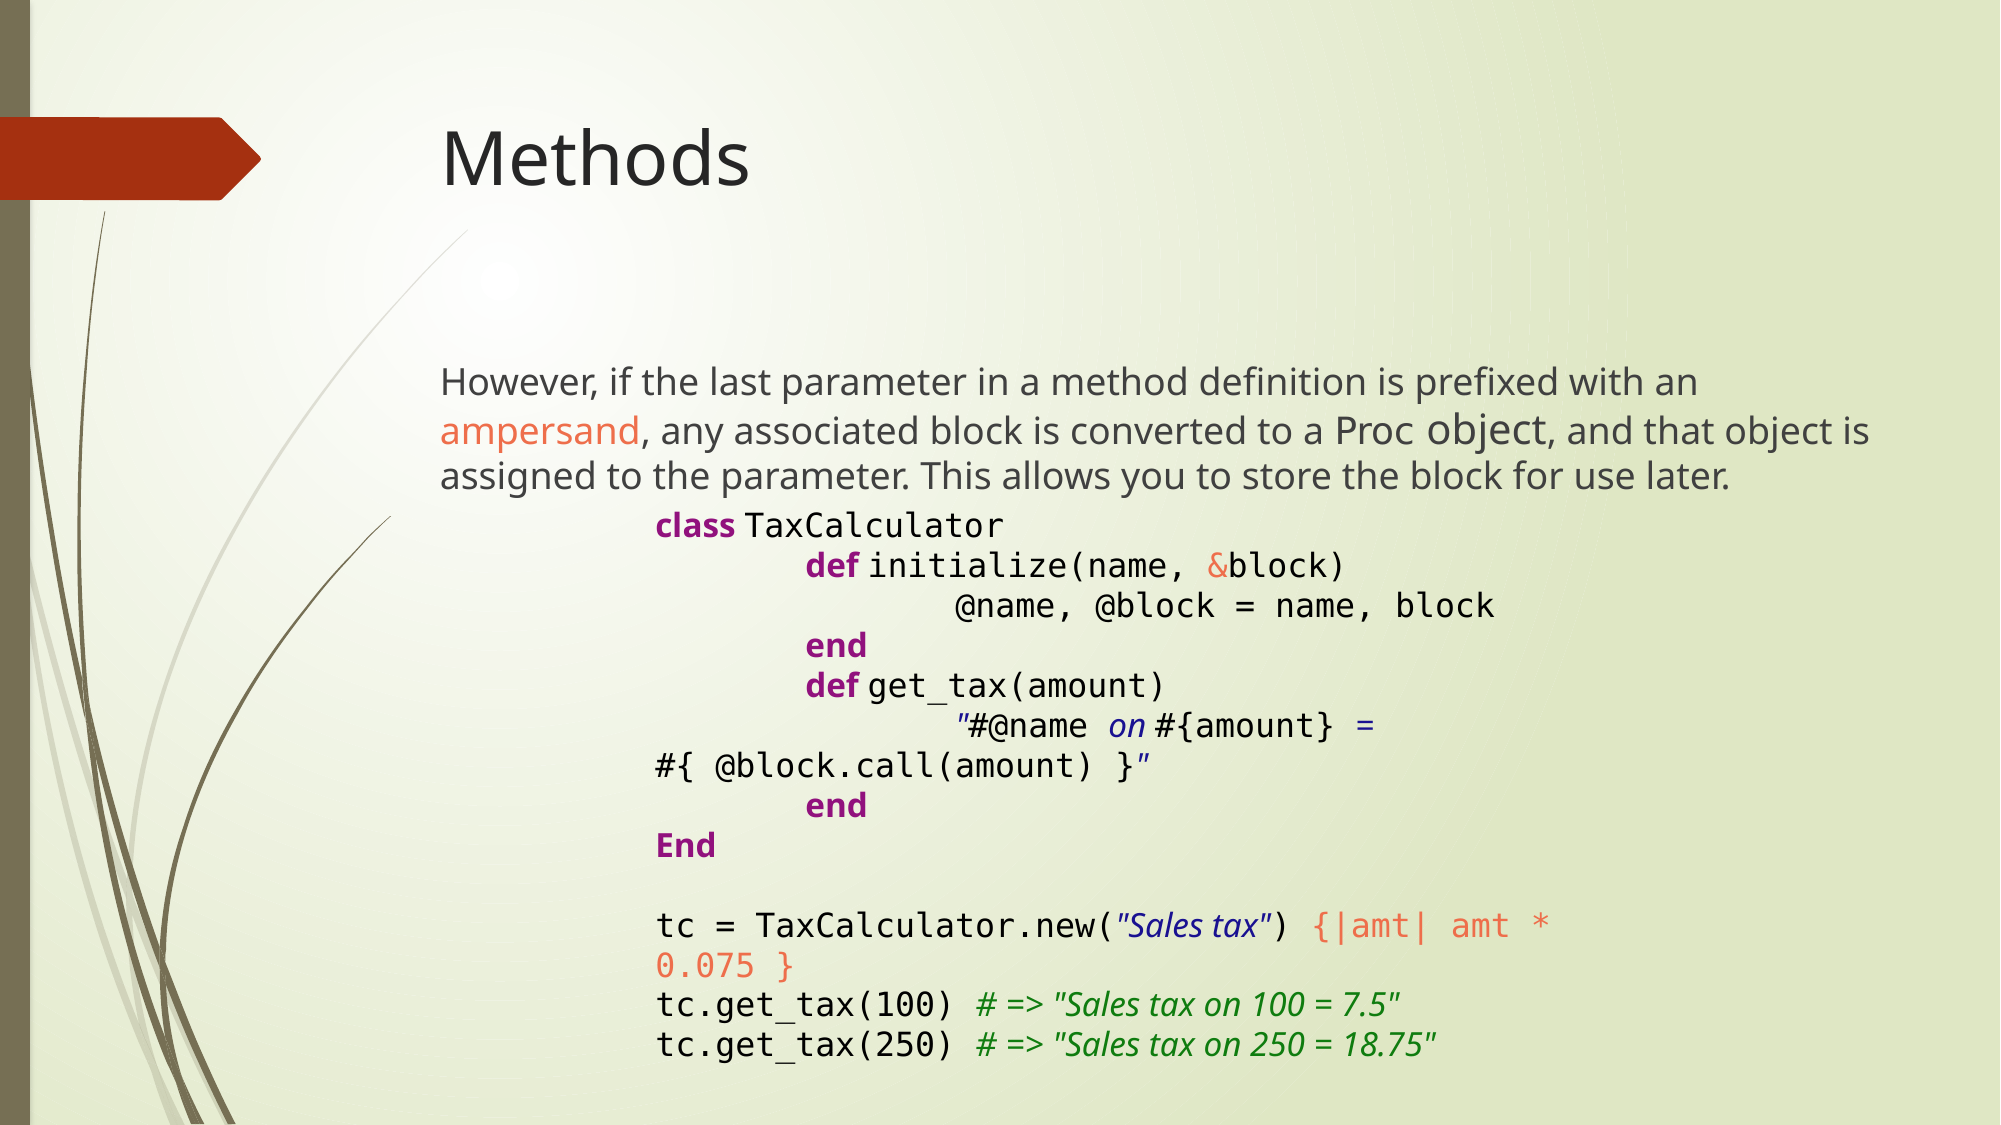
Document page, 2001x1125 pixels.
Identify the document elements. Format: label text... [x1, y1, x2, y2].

text_box class TaxCalculator def initialize(name, &block) @name, @block = name, block end def get_tax(amount) "#@name on #{amount} = #{ @block.call(amount) }" end End tc = TaxCalculator.new("Sales tax") {|amt| amt * 0.075 } tc.get_tax(100) # => "Sales tax on 100 = 7.5" tc.get_tax(250) # => "Sales tax on 250 = 18.75" [640, 497, 1672, 1071]
title Methods [425, 102, 1888, 313]
list However, if the last parameter in a method definition is prefixed with an ampersand, any associated block is converted to a Proc object, and that object is assigned to the parameter. This allows you to store the block for use later. [424, 350, 1888, 970]
